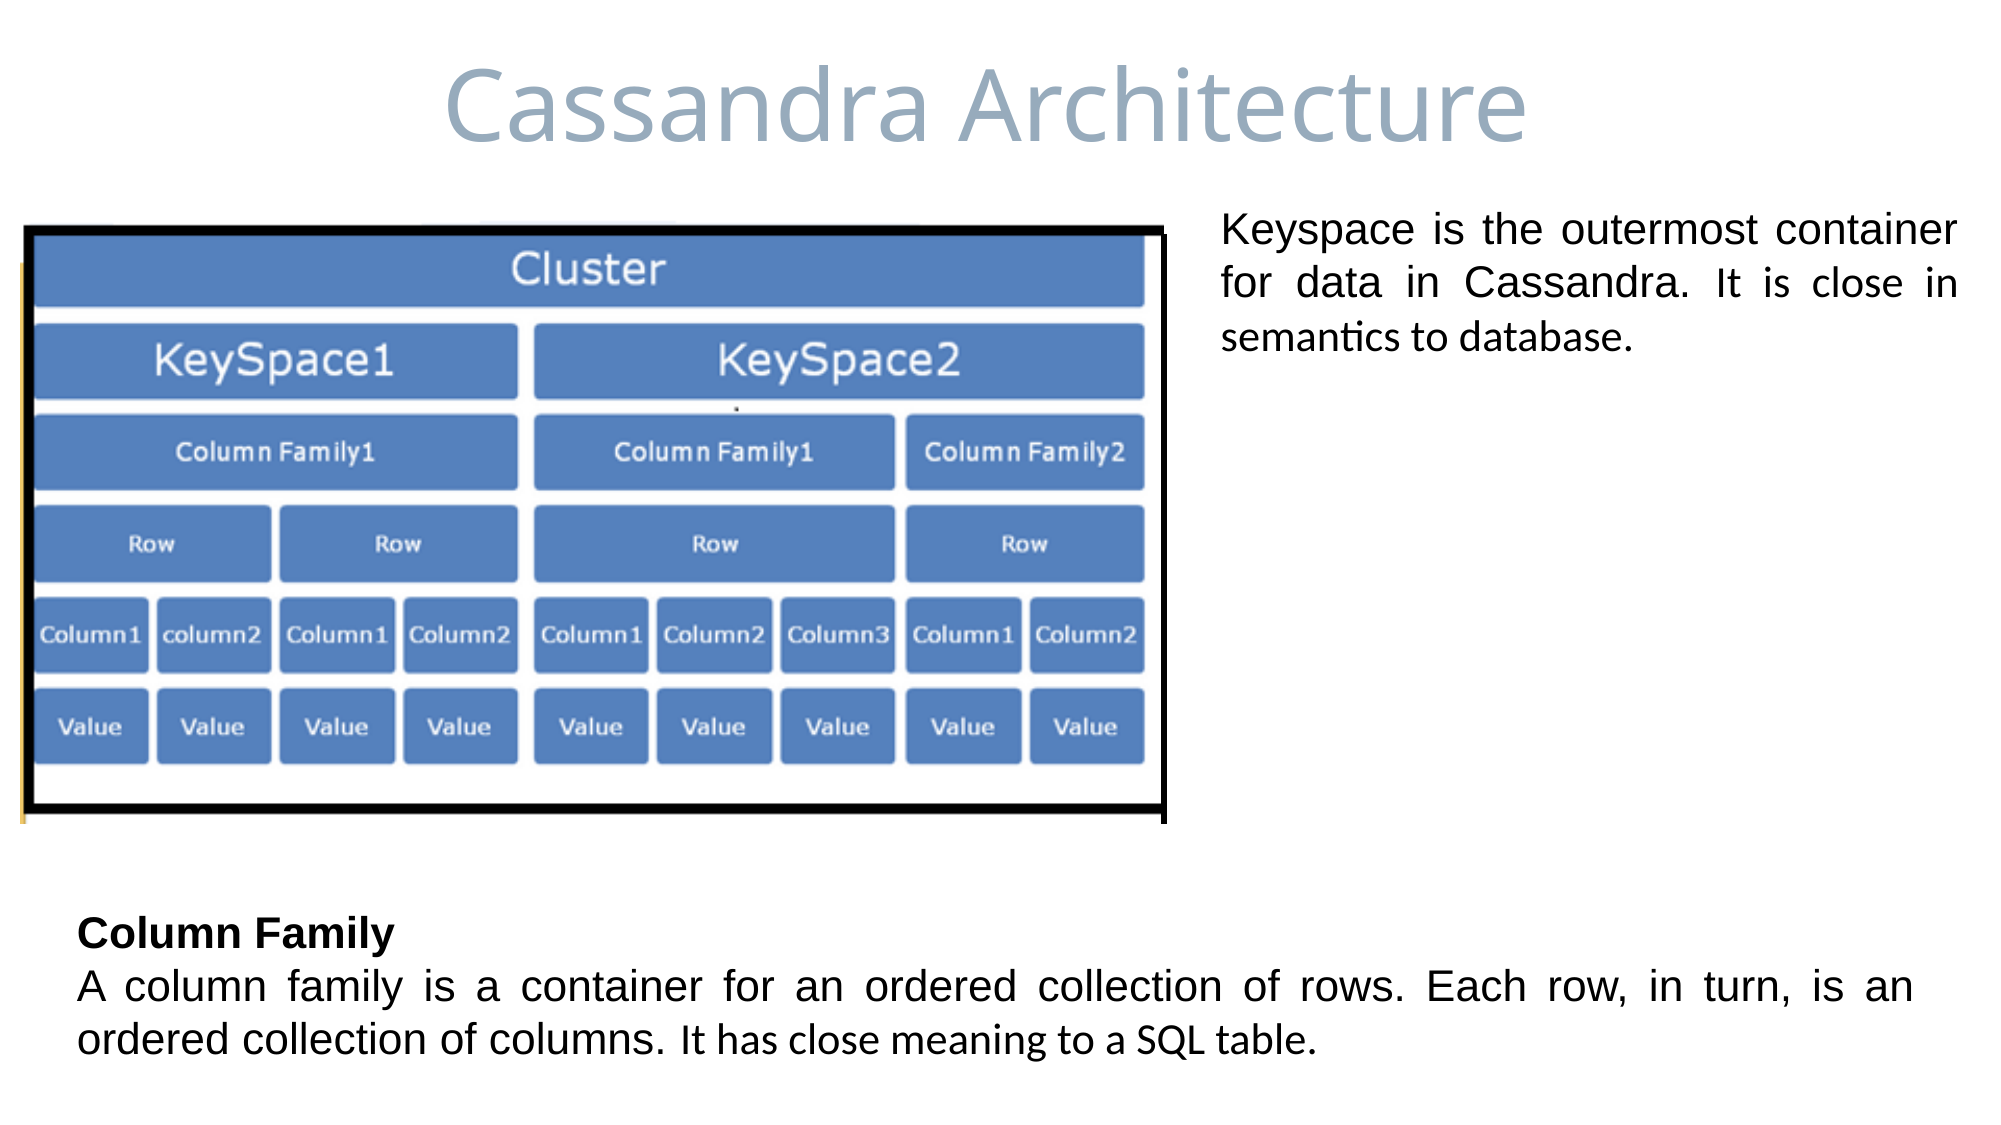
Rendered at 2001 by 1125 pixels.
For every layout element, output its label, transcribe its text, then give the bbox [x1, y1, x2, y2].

title Cassandra Architecture [189, 36, 1810, 182]
text_box Column Family A column family is a container for an ordered collection of rows. Each row, in turn, is an ordered collection of columns. It has close meaning to a SQL table. [56, 875, 1944, 1073]
picture [20, 207, 1164, 824]
text_box Keyspace is the outermost container for data in Cassandra. It is close in semantics to database. [1195, 180, 1985, 894]
